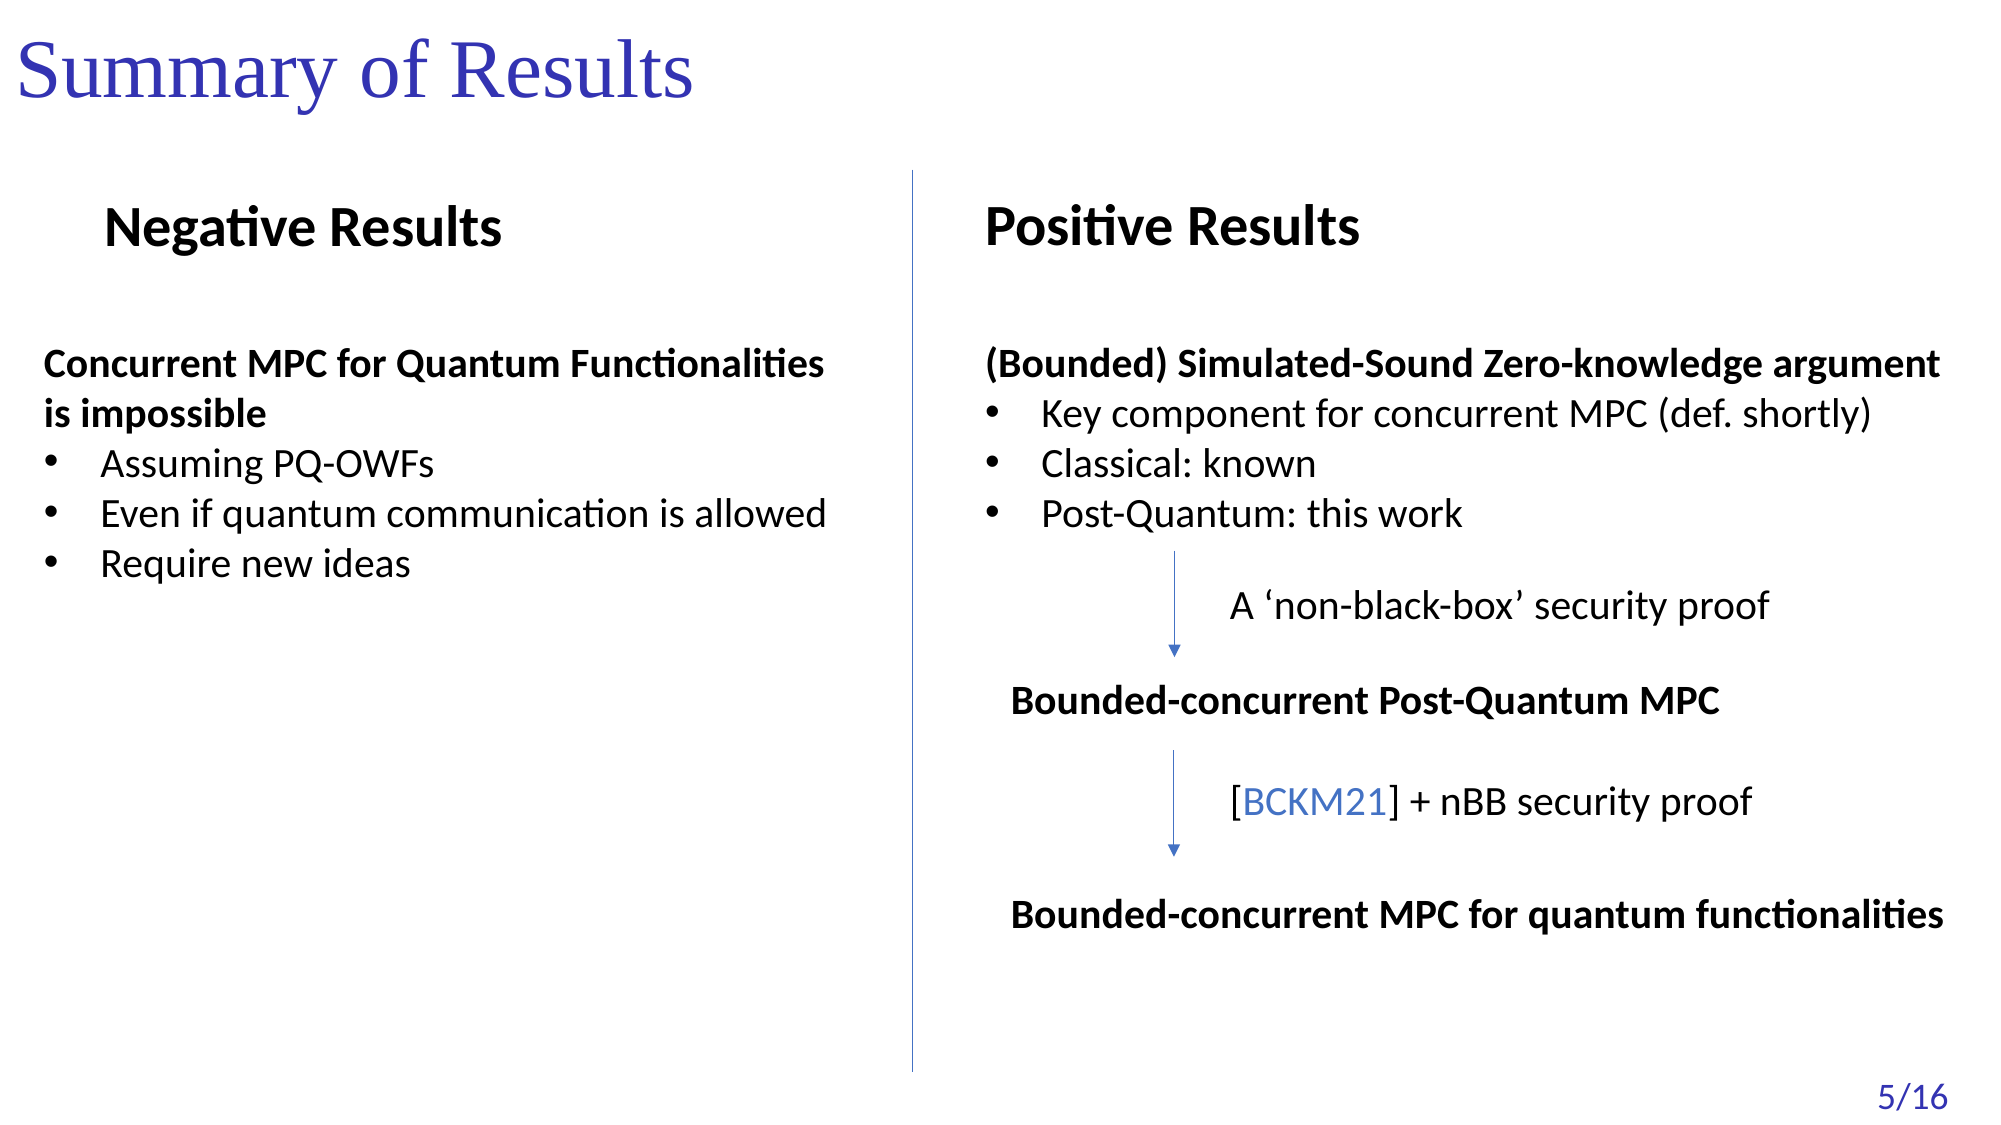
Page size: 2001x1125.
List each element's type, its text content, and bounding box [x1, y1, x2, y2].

text_box Positive Results [970, 179, 1412, 265]
text_box Concurrent MPC for Quantum Functionalities is impossible Assuming PQ-OWFs Even if quantum communication is allowed Require new ideas [29, 328, 852, 594]
text_box Bounded-concurrent Post-Quantum MPC [996, 665, 1784, 730]
text_box [BCKM21] + nBB security proof [1215, 766, 1892, 832]
text_box Bounded-concurrent MPC for quantum functionalities [996, 879, 1974, 945]
text_box (Bounded) Simulated-Sound Zero-knowledge argument Key component for concurrent MPC (def. shortly) Classical: known Post-Quantum: this work [970, 328, 2000, 544]
title Summary of Results [0, 0, 1725, 142]
text_box Negative Results [89, 181, 531, 266]
text_box A ‘non-black-box’ security proof [1215, 570, 1799, 636]
